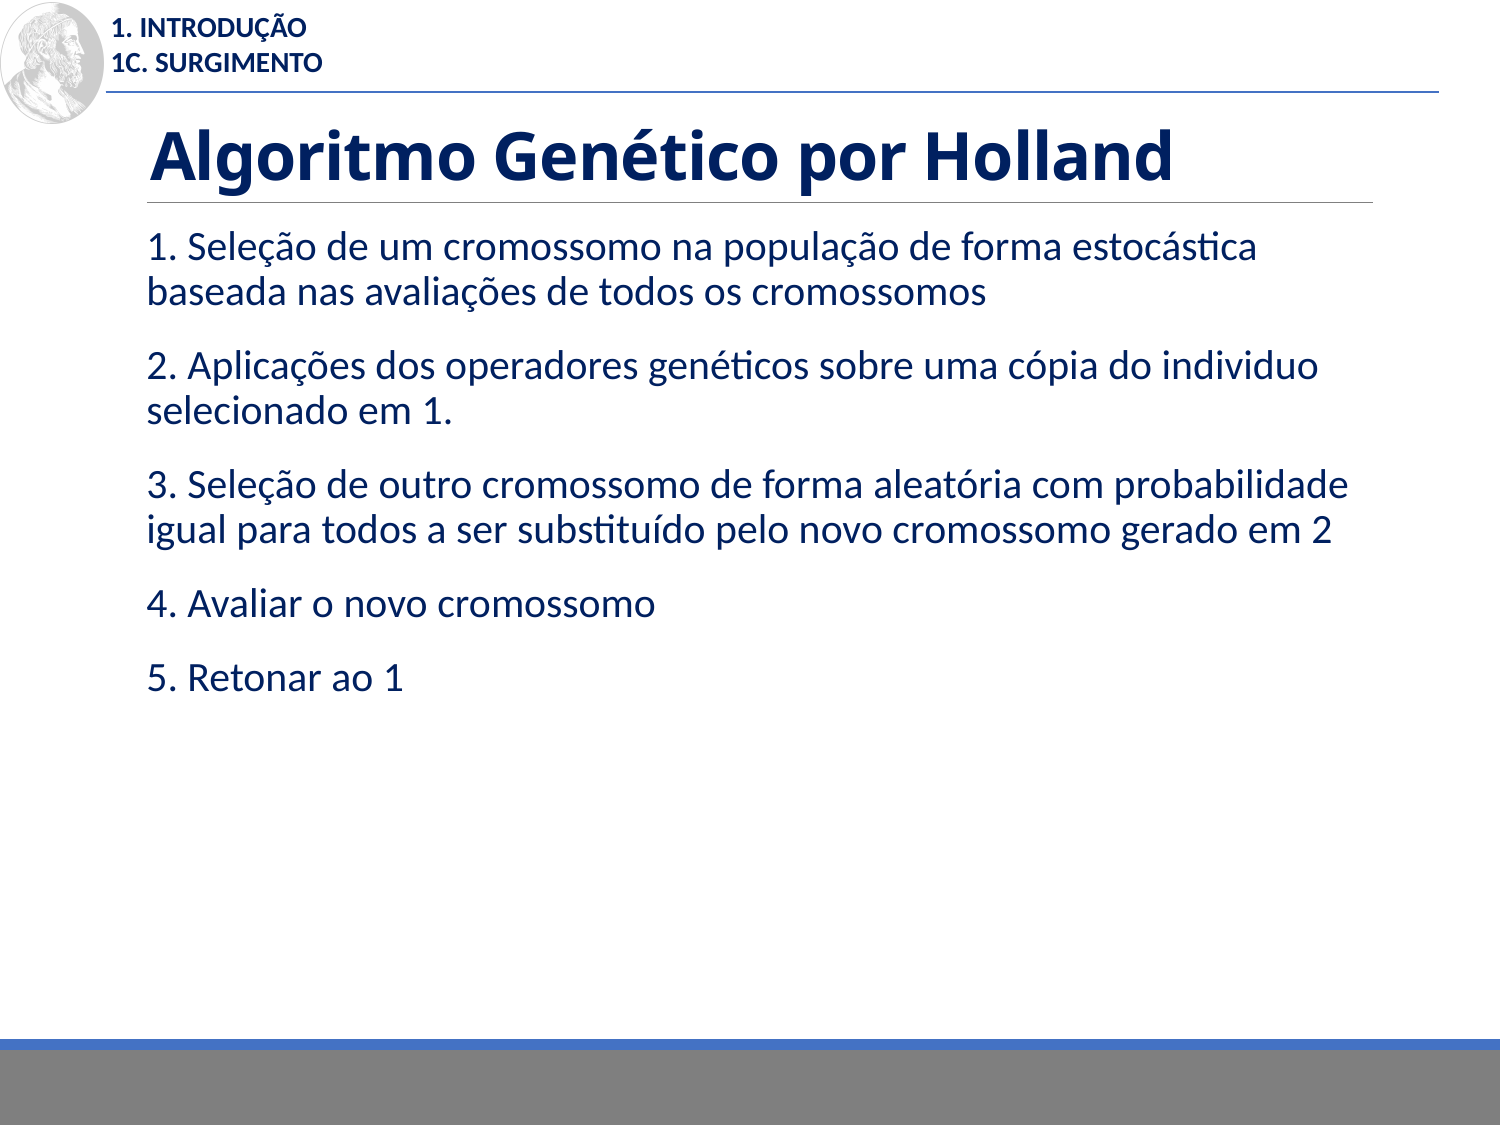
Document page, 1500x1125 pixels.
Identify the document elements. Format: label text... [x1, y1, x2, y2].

list 1. Seleção de um cromossomo na população de forma estocástica baseada nas avaliações de todos os cromossomos 2. Aplicações dos operadores genéticos sobre uma cópia do individuo selecionado em 1. 3. Seleção de outro cromossomo de forma aleatória com probabilidade igual para todos a ser substituído pelo novo cromossomo gerado em 2 4. Avaliar o novo cromossomo 5. Retonar ao 1 [131, 216, 1369, 929]
title Algoritmo Genético por Holland [135, 102, 1373, 202]
text_box 1. Introdução 1c. Surgimento [97, 2, 337, 85]
